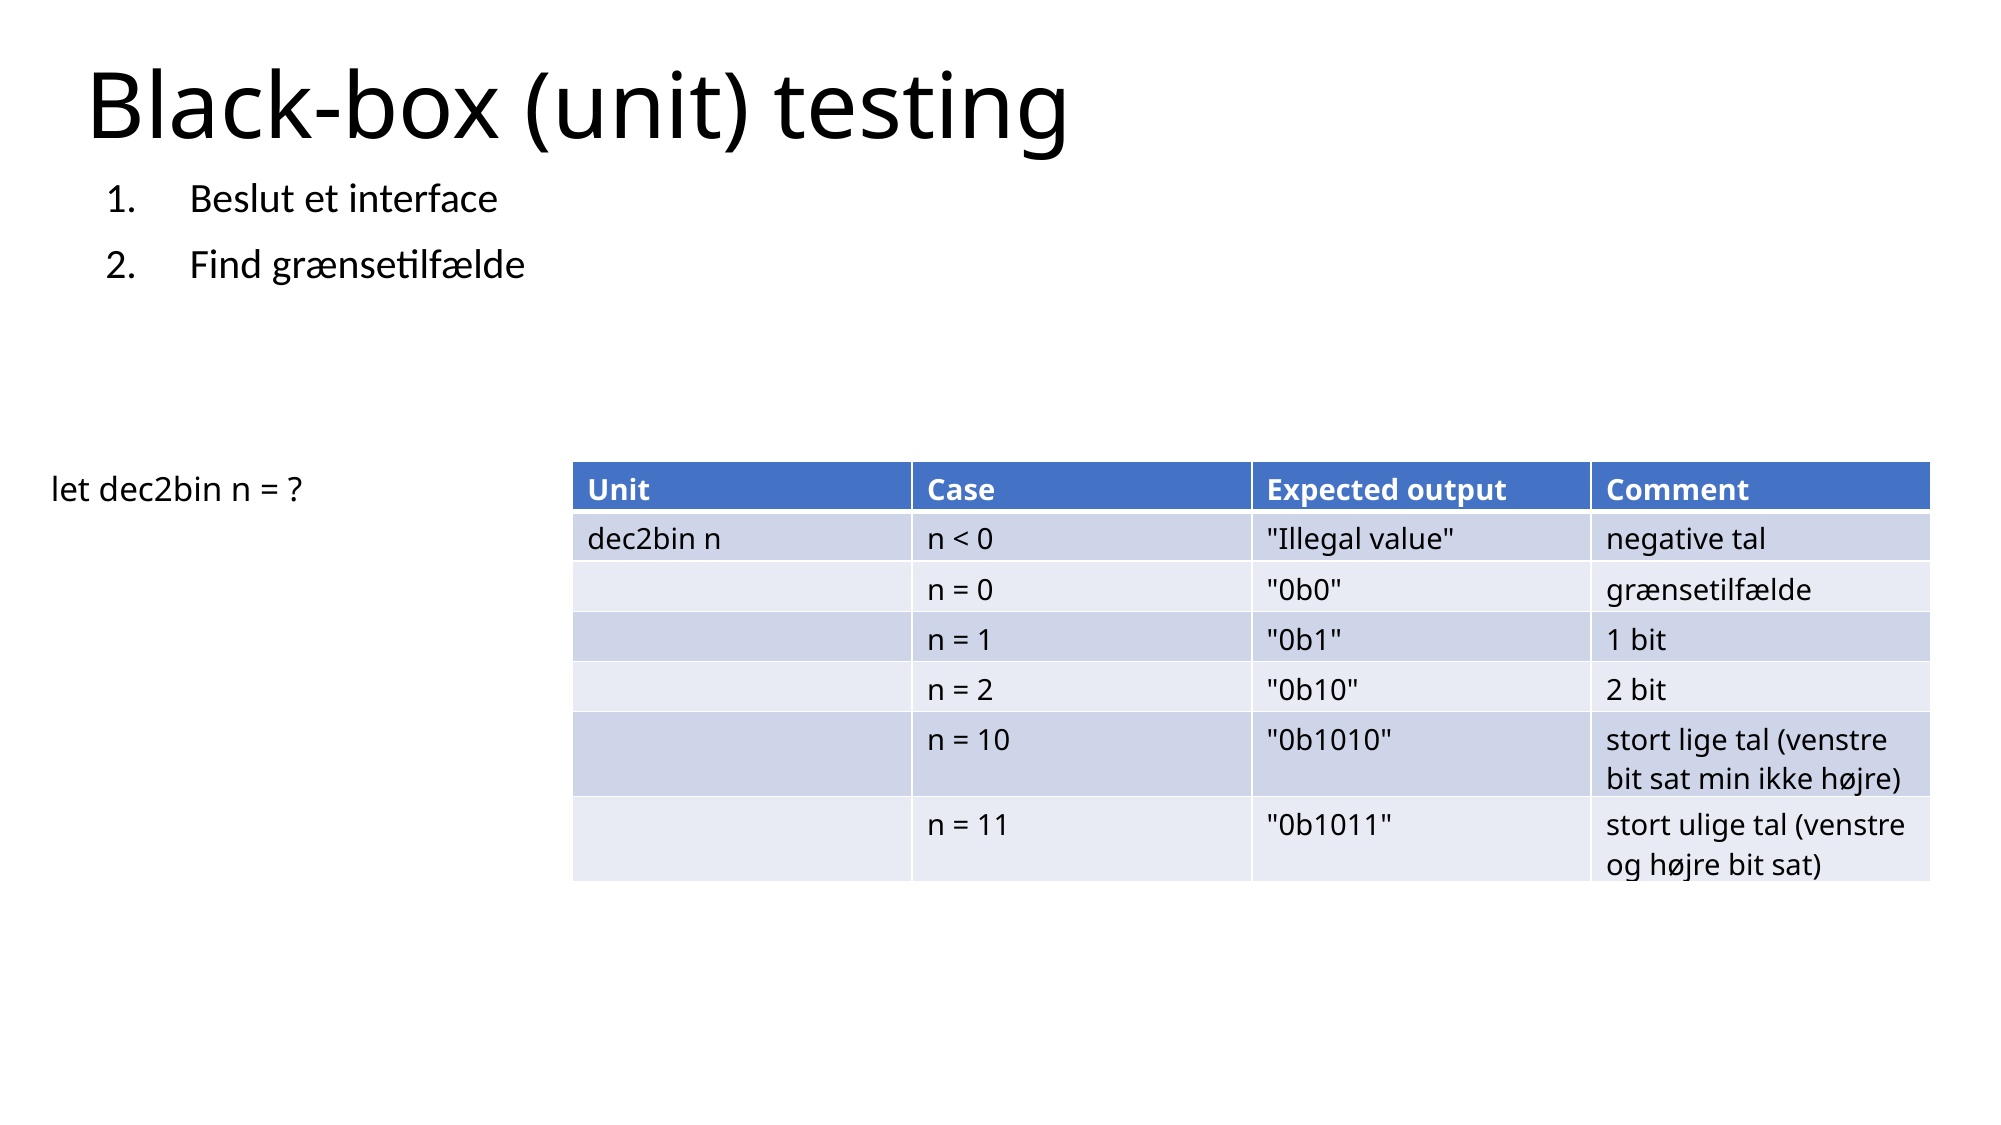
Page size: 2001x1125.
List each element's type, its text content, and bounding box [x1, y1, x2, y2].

table_cell "0b1" [1253, 612, 1590, 661]
table_cell 1 bit [1592, 612, 1930, 661]
table_cell 2 bit [1592, 662, 1930, 711]
table_cell n = 0 [913, 562, 1251, 611]
table_cell "0b0" [1253, 562, 1590, 611]
table_header Unit [573, 462, 911, 509]
table_cell [573, 712, 911, 796]
table_header Comment [1592, 462, 1930, 509]
text_box let dec2bin n = ? [36, 461, 572, 516]
table_cell stort lige tal (venstre bit sat min ikke højre) [1592, 712, 1930, 796]
table_cell n = 10 [913, 712, 1251, 796]
table_cell n = 2 [913, 662, 1251, 711]
table_cell [573, 797, 911, 881]
table_cell n = 1 [913, 612, 1251, 661]
title Black-box (unit) testing [70, 0, 1796, 218]
table_cell n = 11 [913, 797, 1251, 881]
table_cell stort ulige tal (venstre og højre bit sat) [1592, 797, 1930, 881]
table_header Expected output [1253, 462, 1590, 509]
table_cell "Illegal value" [1253, 514, 1590, 560]
table_header Case [913, 462, 1251, 509]
table_cell "0b1010" [1253, 712, 1590, 796]
table_cell "0b1011" [1253, 797, 1590, 881]
table_cell [573, 662, 911, 711]
table_cell n < 0 [913, 514, 1251, 560]
table_cell [573, 562, 911, 611]
table_cell "0b10" [1253, 662, 1590, 711]
table_cell grænsetilfælde [1592, 562, 1930, 611]
table_cell negative tal [1592, 514, 1930, 560]
table_cell [573, 612, 911, 661]
list Beslut et interface Find grænsetilfælde [90, 169, 2000, 330]
table_cell dec2bin n [573, 514, 911, 560]
